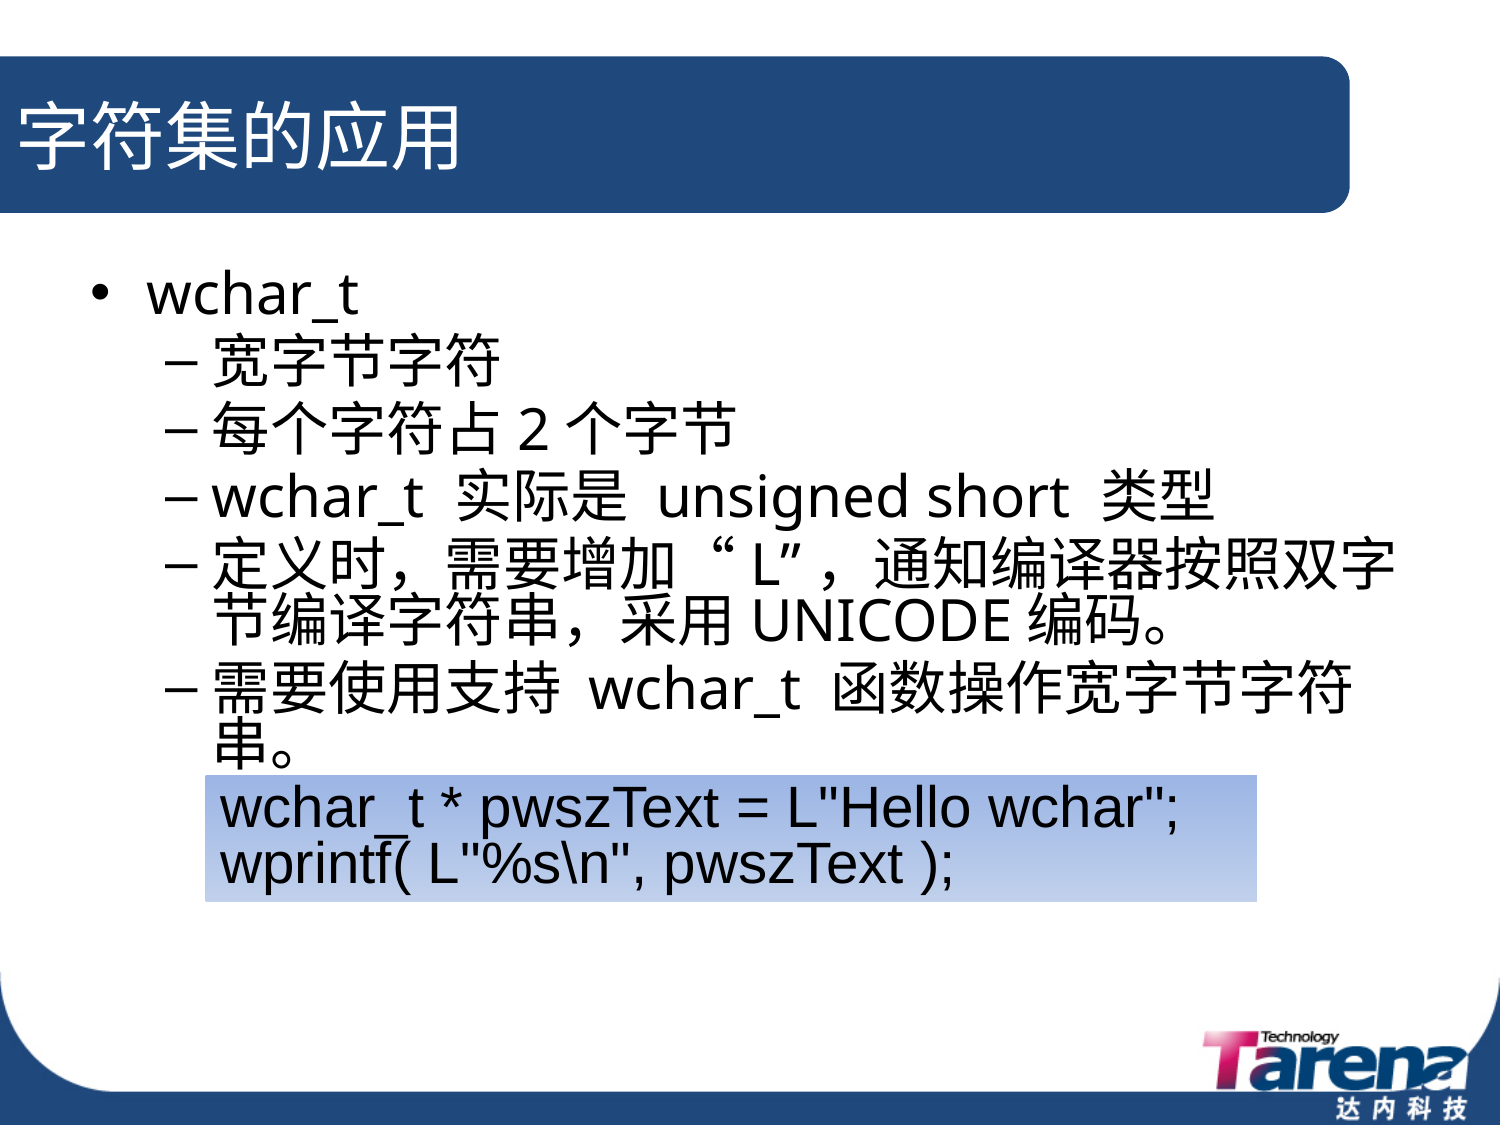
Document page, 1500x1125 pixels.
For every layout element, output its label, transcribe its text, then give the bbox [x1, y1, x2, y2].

picture [0, 0, 1500, 1125]
text_box wchar_t * pwszText = L"Hello wchar"; wprintf( L"%s\n", pwszText ); [205, 775, 1257, 902]
list wchar_t 宽字节字符 每个字符占2个字节 wchar_t 实际是 unsigned short 类型 定义时，需要增加“L”，通知编译器按照双字节编译字符串，采用UNICODE编码。 需要使用支持 wchar_t 函数操作宽字节字符串。 [74, 262, 1426, 1006]
title 字符集的应用 [0, 58, 1346, 212]
